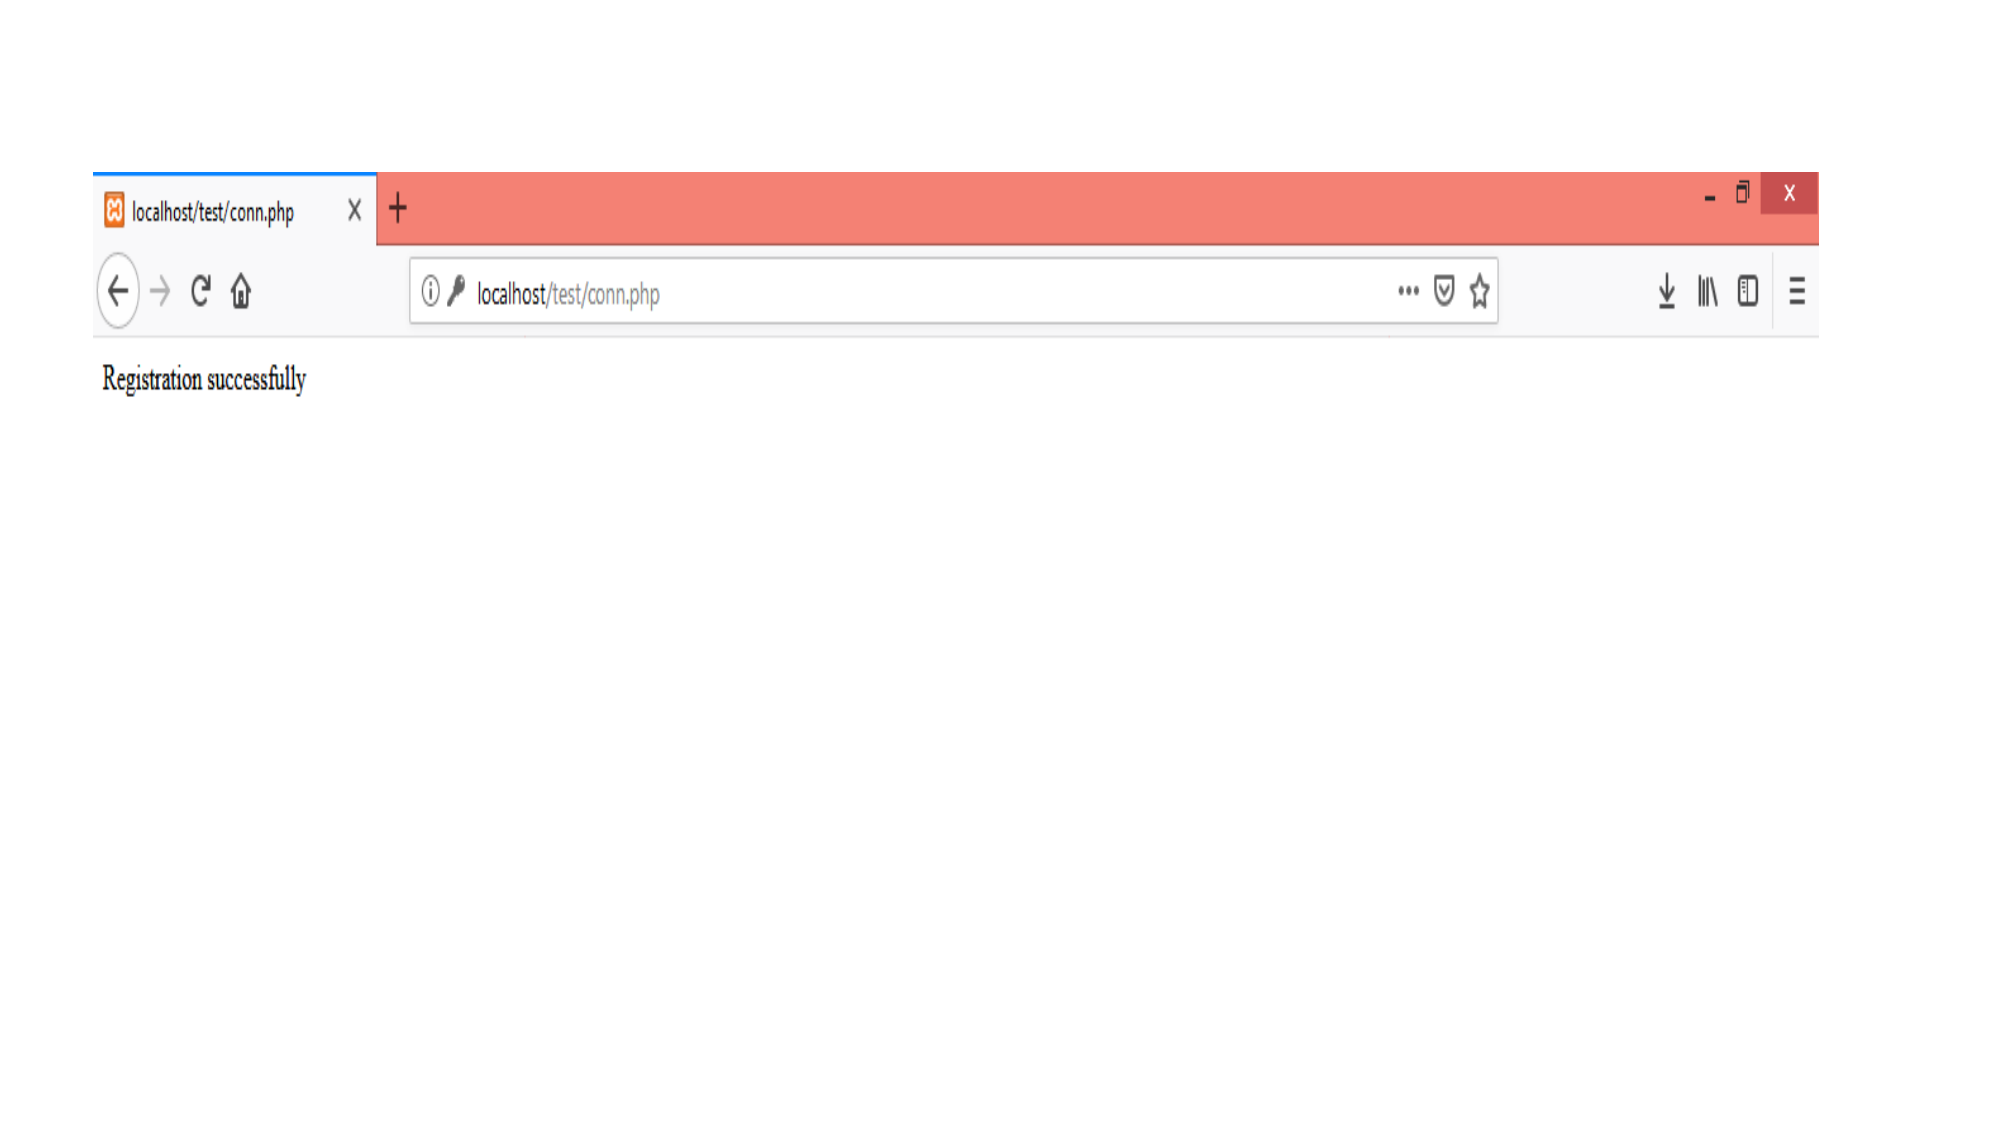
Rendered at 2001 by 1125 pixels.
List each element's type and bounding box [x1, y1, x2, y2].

list [93, 172, 1819, 1067]
